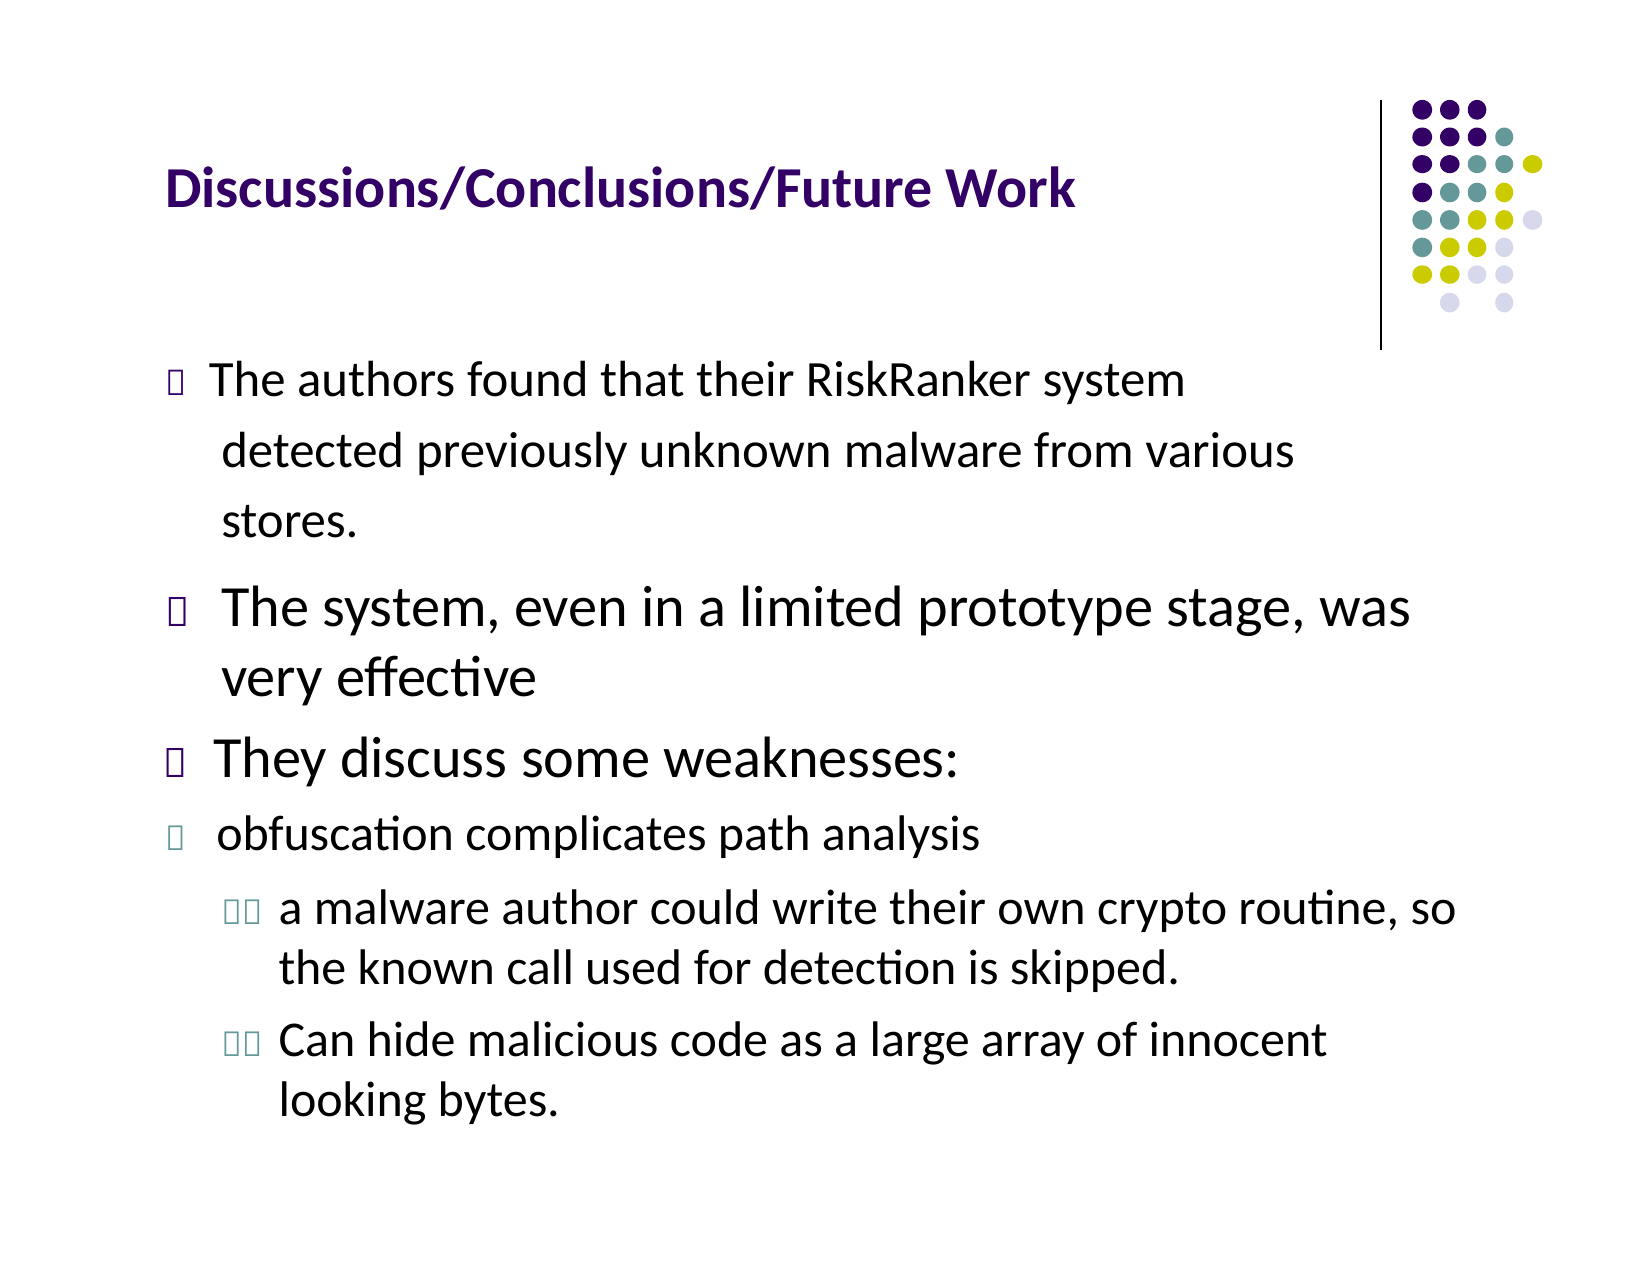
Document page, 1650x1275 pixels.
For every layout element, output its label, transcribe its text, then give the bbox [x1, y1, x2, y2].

text_box [1495, 182, 1514, 203]
text_box [1467, 237, 1487, 258]
text_box [1495, 292, 1514, 313]
text_box Discussions/Conclusions/Future Work [162, 160, 1229, 232]
text_box [1495, 155, 1514, 174]
text_box  The authors found that their RiskRanker system detected previously unknown malware from various stores.  The system, even in a limited prototype stage, was very effective  They discuss some weaknesses:  obfuscation complicates path analysis  a malware author could write their own crypto routine, so the known call used for detection is skipped.  Can hide malicious code as a large array of innocent looking bytes. [162, 353, 1470, 1131]
text_box [1467, 210, 1487, 230]
text_box [1495, 210, 1514, 230]
text_box [1467, 182, 1487, 203]
text_box [1522, 210, 1543, 230]
text_box [1412, 265, 1433, 284]
text_box [1440, 99, 1460, 120]
text_box [1467, 265, 1487, 284]
text_box [1467, 155, 1487, 174]
text_box [1495, 127, 1514, 147]
text_box [1467, 99, 1487, 120]
text_box [1412, 127, 1433, 147]
text_box [1440, 292, 1460, 313]
text_box [1522, 155, 1543, 174]
text_box [1440, 155, 1460, 174]
text_box [1440, 265, 1460, 284]
text_box [1412, 155, 1433, 174]
text_box [1440, 127, 1460, 147]
text_box [1412, 210, 1433, 230]
text_box [1467, 127, 1487, 147]
text_box [1412, 237, 1433, 258]
text_box [1495, 237, 1514, 258]
text_box [1440, 210, 1460, 230]
text_box [1440, 182, 1460, 203]
text_box [1495, 265, 1514, 284]
text_box [1412, 182, 1433, 203]
text_box [1412, 99, 1433, 120]
text_box [1440, 237, 1460, 258]
